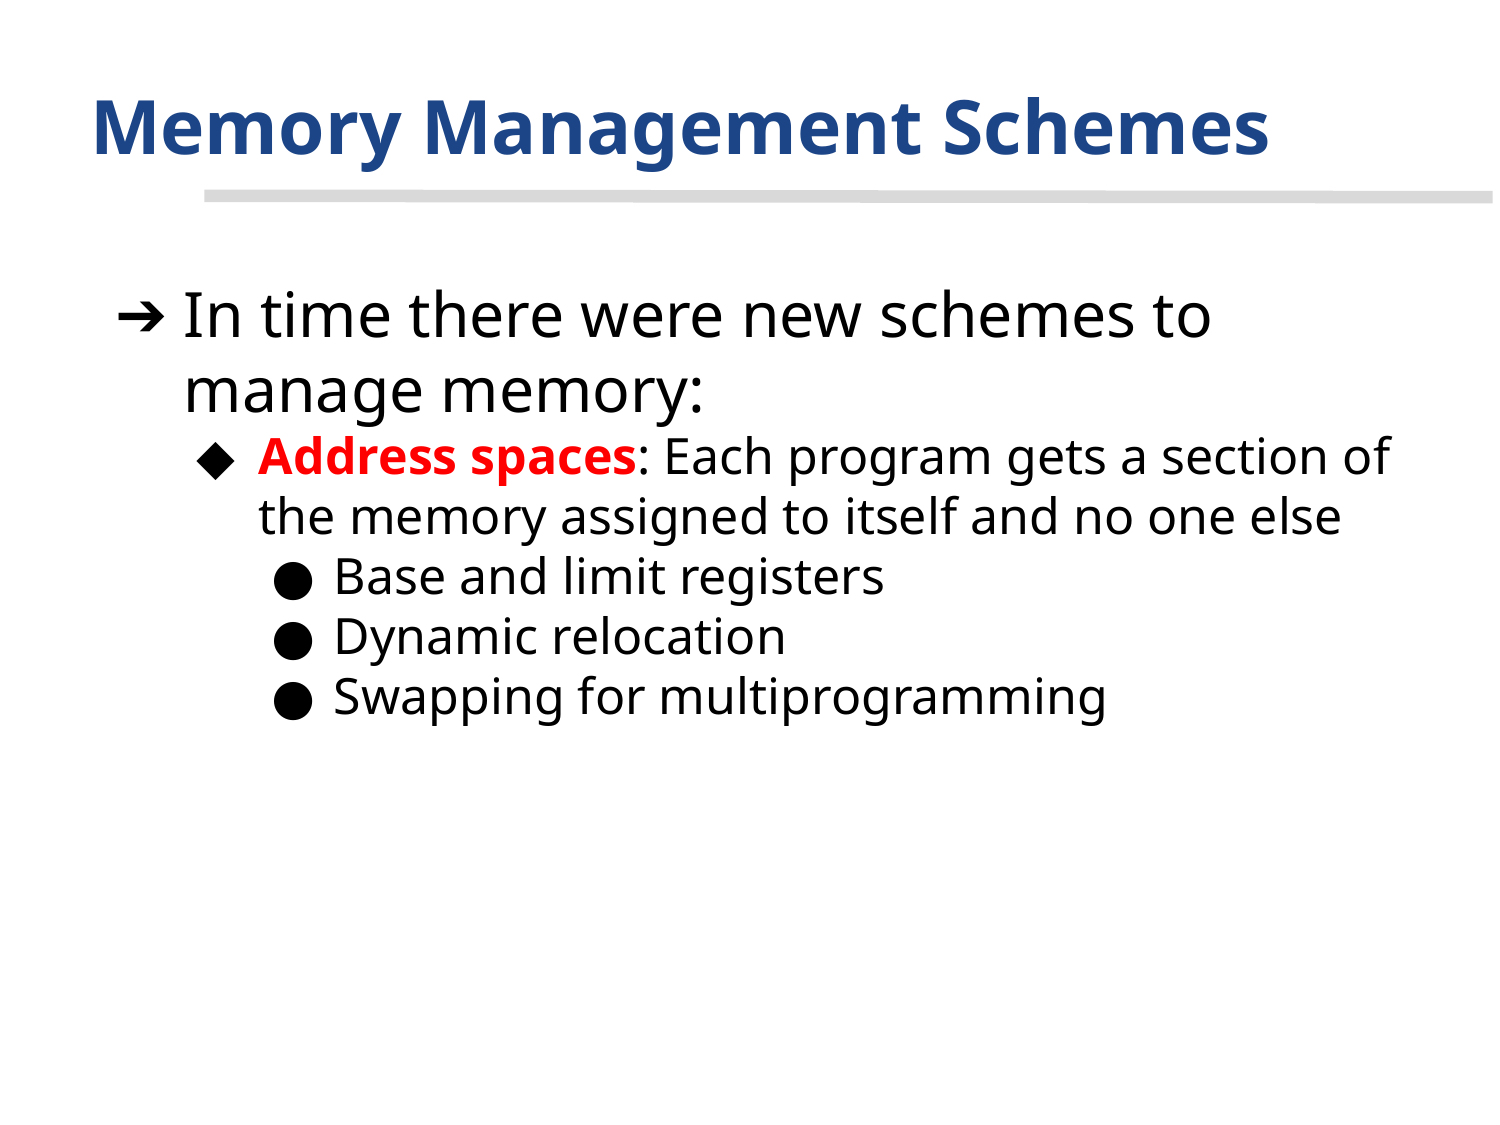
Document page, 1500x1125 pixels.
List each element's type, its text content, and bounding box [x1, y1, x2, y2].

list In time there were new schemes to manage memory: Address spaces: Each program gets a section of the memory assigned to itself and no one else Base and limit registers Dynamic relocation Swapping for multiprogramming [93, 260, 1444, 1075]
title Memory Management Schemes [75, 45, 1425, 185]
